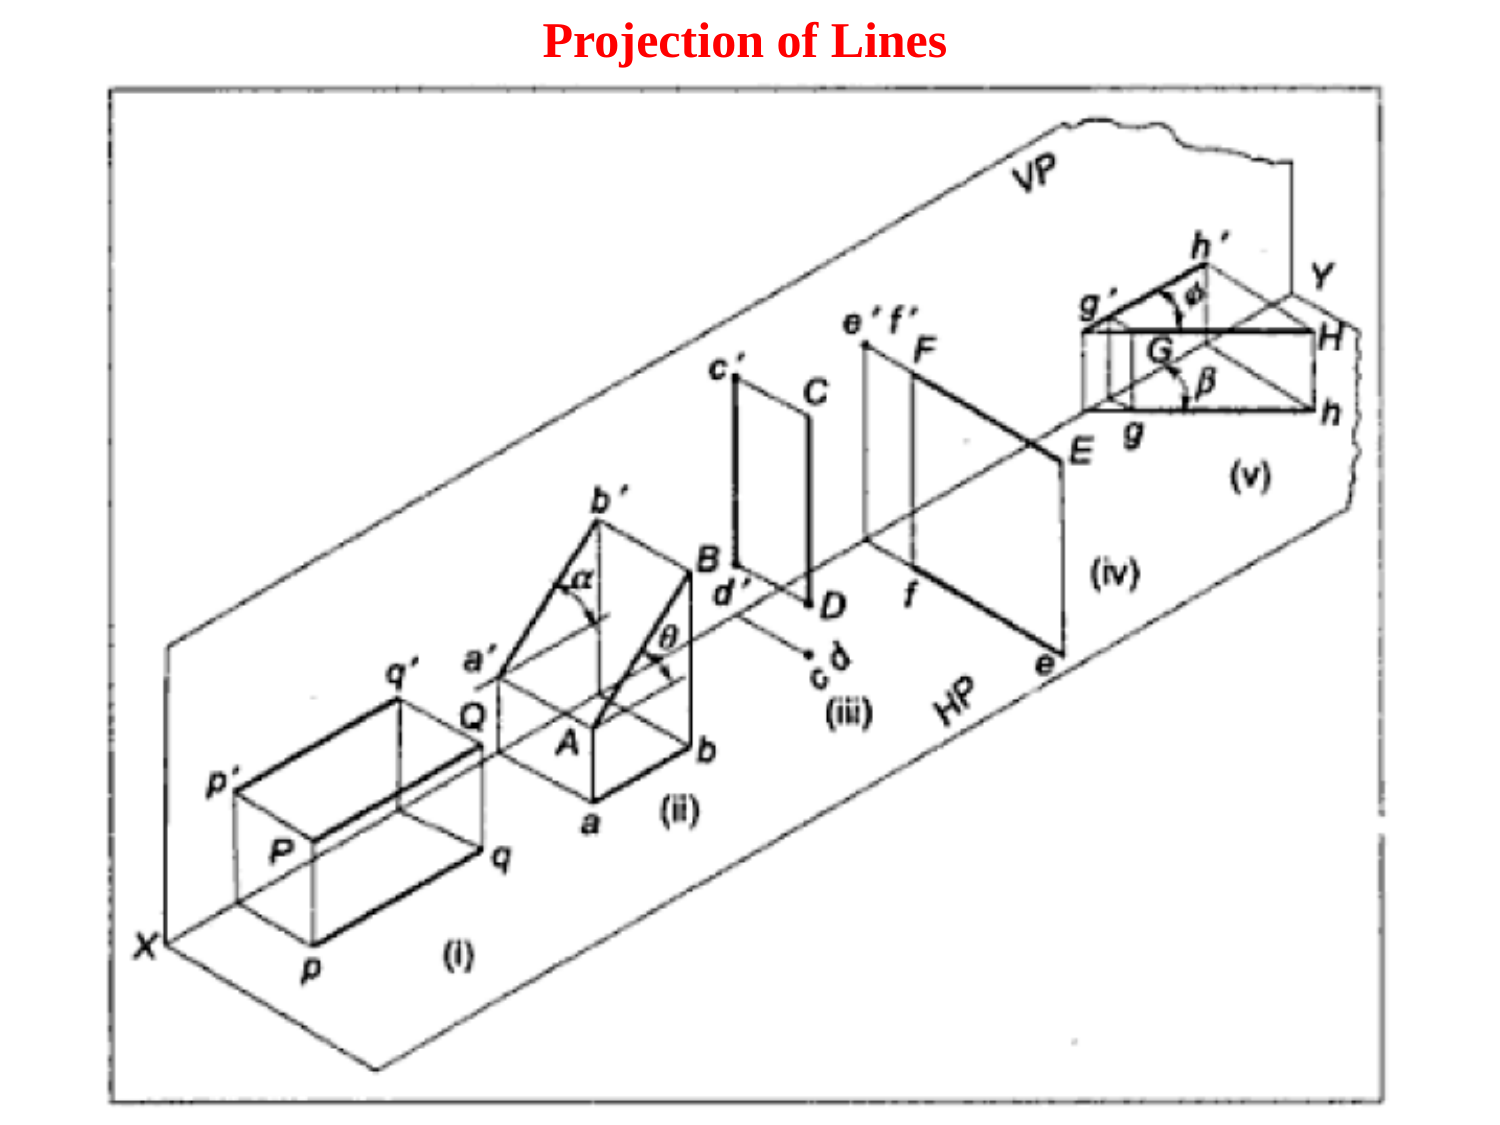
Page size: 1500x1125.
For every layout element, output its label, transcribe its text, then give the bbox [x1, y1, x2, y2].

text_box Projection of Lines [19, 0, 1472, 75]
picture [99, 72, 1396, 1121]
